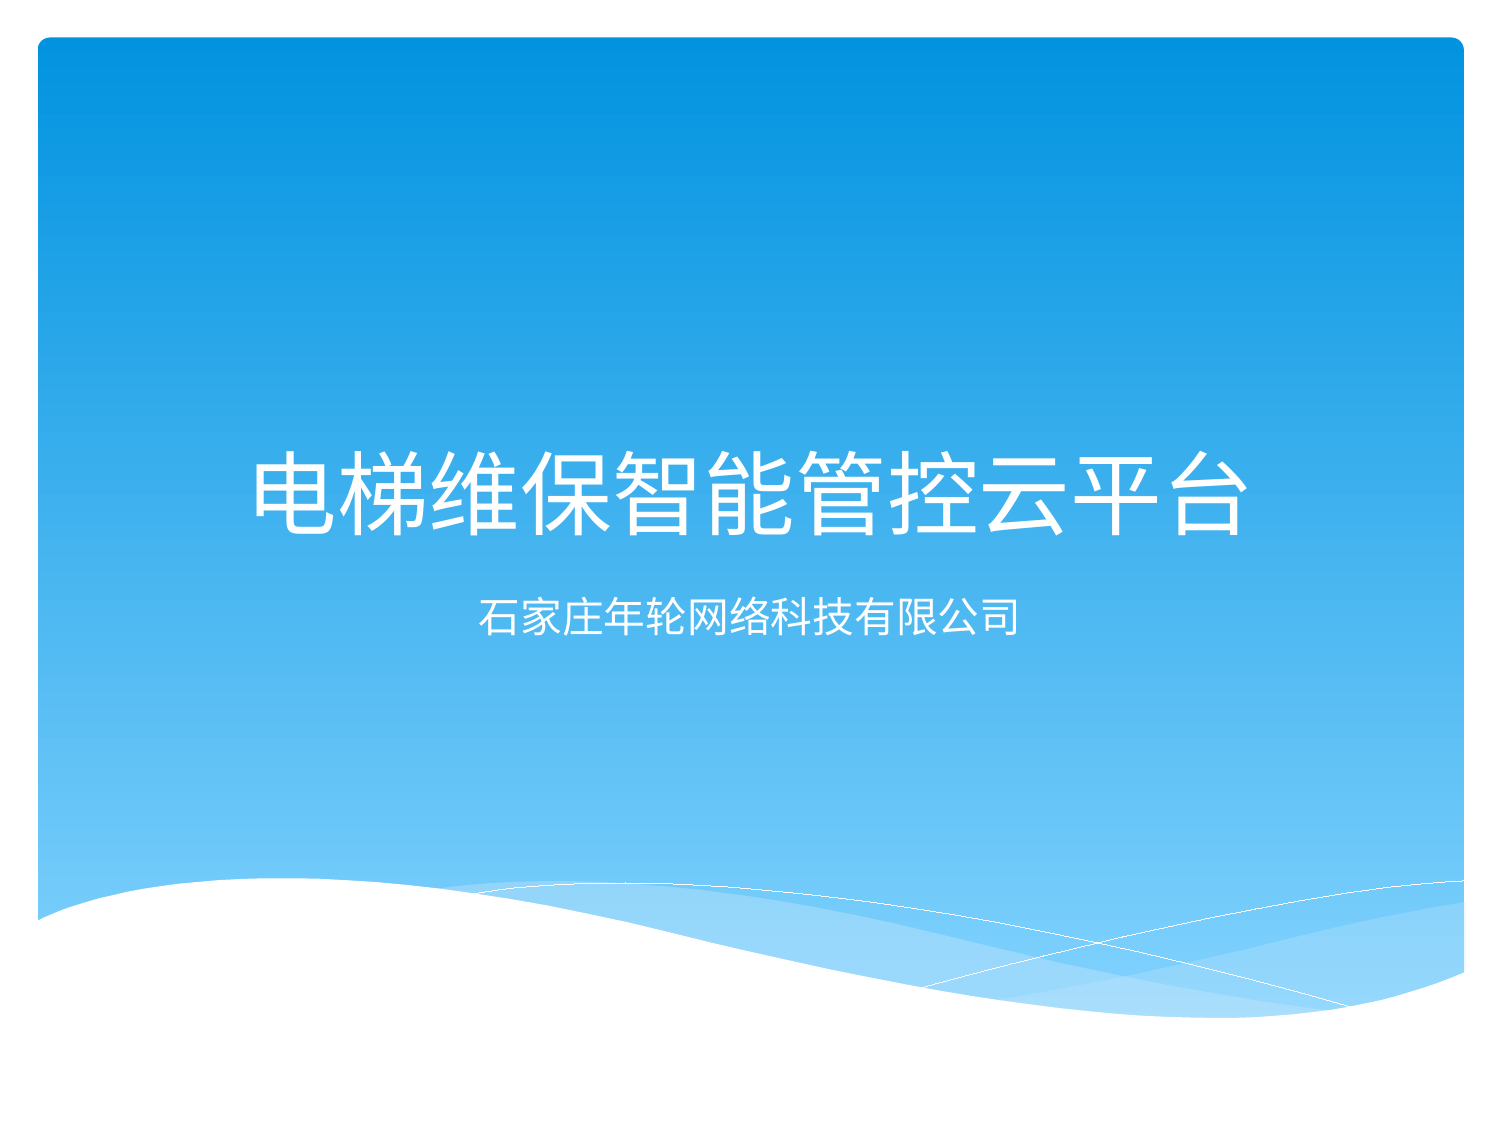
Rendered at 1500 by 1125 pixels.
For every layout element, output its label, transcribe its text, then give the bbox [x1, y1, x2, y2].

title 电梯维保智能管控云平台 [112, 262, 1388, 555]
subtitle 石家庄年轮网络科技有限公司 [225, 583, 1275, 825]
